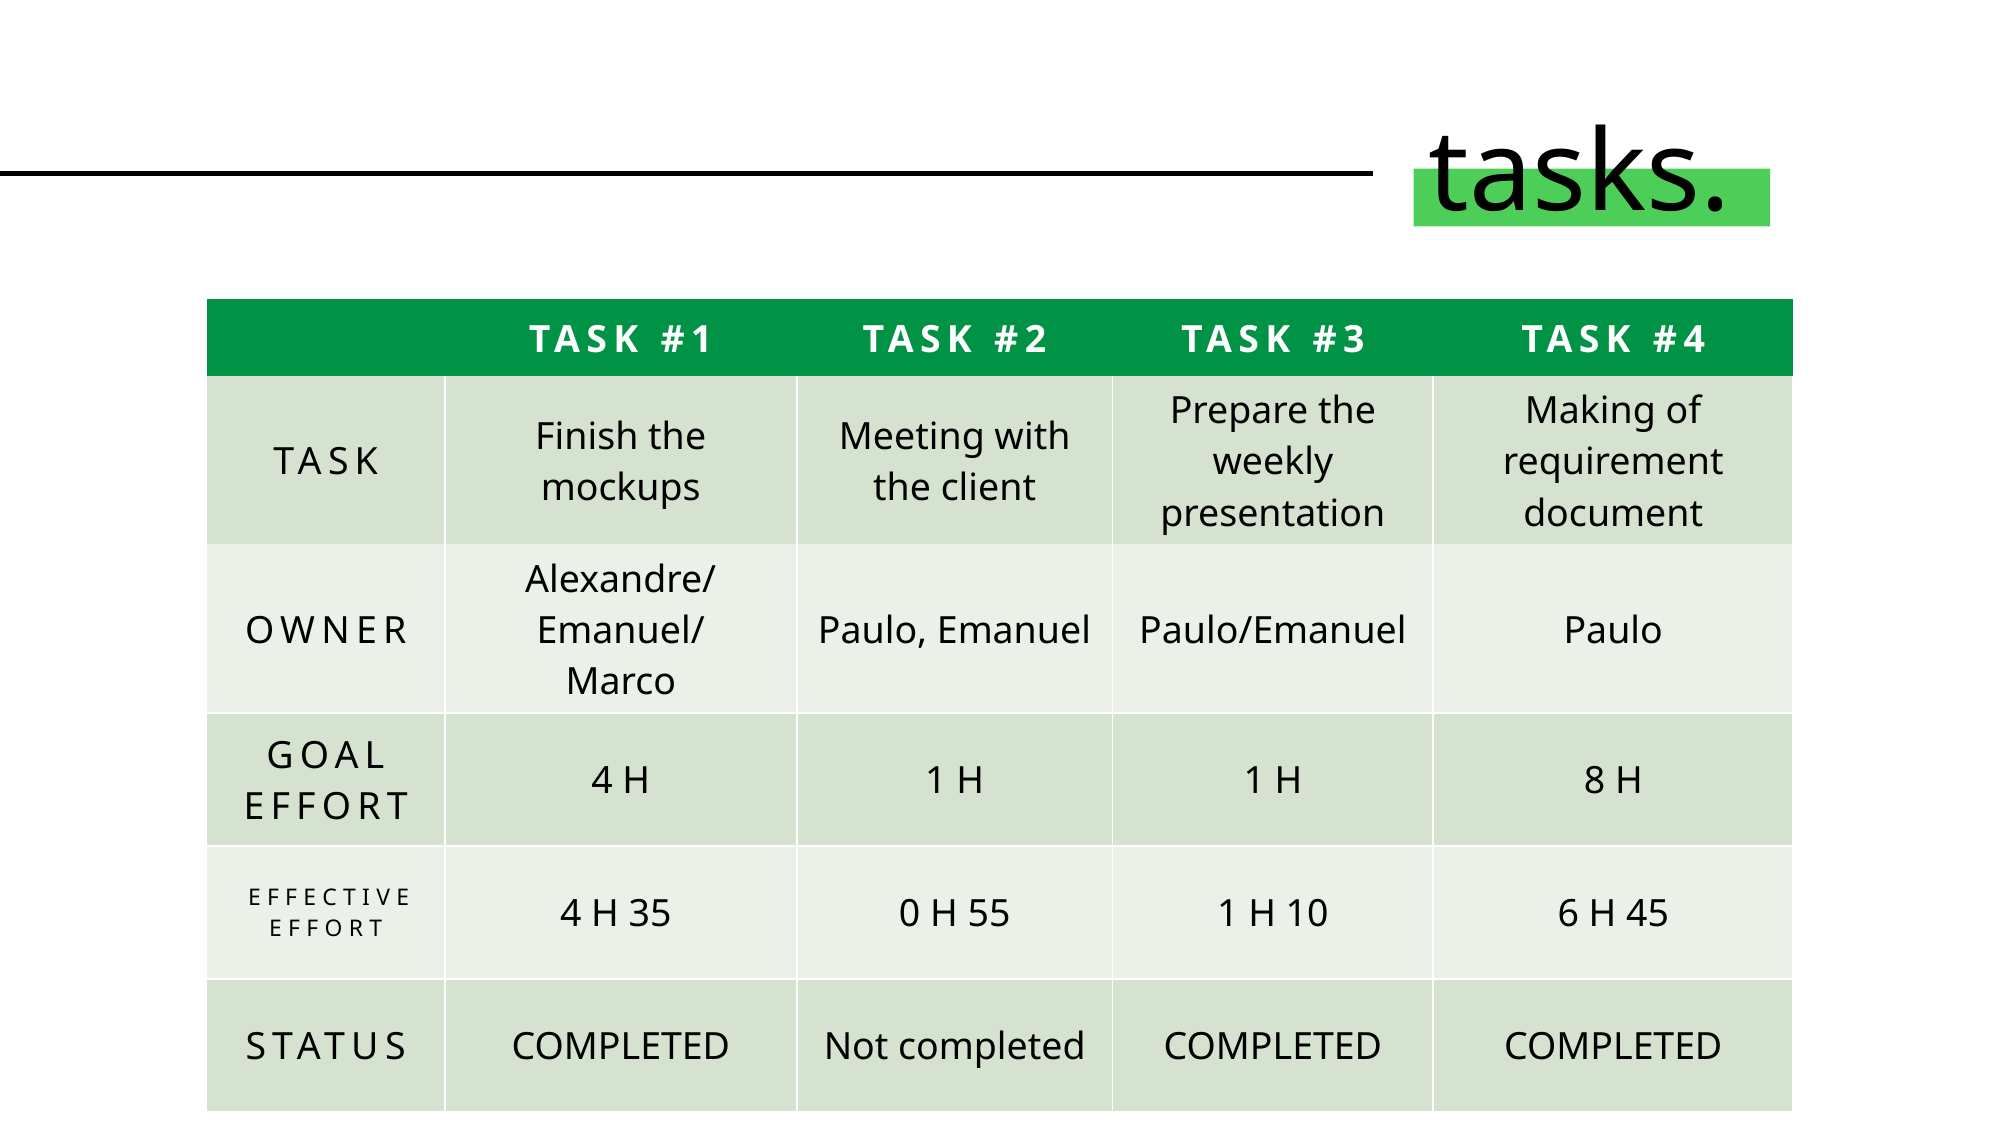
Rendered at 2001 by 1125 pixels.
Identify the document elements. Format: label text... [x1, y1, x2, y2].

table_header TASK #2 [797, 299, 1113, 376]
title tasks. [1413, 59, 1863, 278]
table_cell Making of requirement document [1434, 376, 1792, 544]
table_cell Prepare the weekly presentation [1113, 376, 1432, 544]
table_cell 0 H 55 [798, 847, 1112, 978]
table_cell OWNER [207, 544, 444, 712]
table_header TASK #1 [445, 299, 797, 376]
table_cell 4 H [446, 714, 796, 845]
table_cell 8 H [1434, 714, 1792, 845]
table_header [207, 299, 445, 376]
table_cell Meeting with the client [798, 376, 1112, 544]
table_cell 1 H [1113, 714, 1432, 845]
table_cell COMPLETED [446, 980, 796, 1111]
table_cell Paulo/Emanuel [1113, 544, 1432, 712]
table_cell STATUS [207, 980, 444, 1111]
table_cell 6 H 45 [1434, 847, 1792, 978]
table_cell 4 H 35 [446, 847, 796, 978]
table_cell Not completed [798, 980, 1112, 1111]
table_cell 1 H [798, 714, 1112, 845]
table_cell COMPLETED [1434, 980, 1792, 1111]
table_cell 1 H 10 [1113, 847, 1432, 978]
table_cell EFFECTIVE EFFORT [207, 847, 444, 978]
table_cell Paulo, Emanuel [798, 544, 1112, 712]
table_cell COMPLETED [1113, 980, 1432, 1111]
table_header TASK #4 [1433, 299, 1793, 376]
table_cell GOAL EFFORT [207, 714, 444, 845]
table_cell TASK [207, 376, 444, 544]
table_cell Finish the mockups [446, 376, 796, 544]
table_cell Alexandre/Emanuel/ Marco [446, 544, 796, 712]
table_header TASK #3 [1113, 299, 1433, 376]
table_cell Paulo [1434, 544, 1792, 712]
